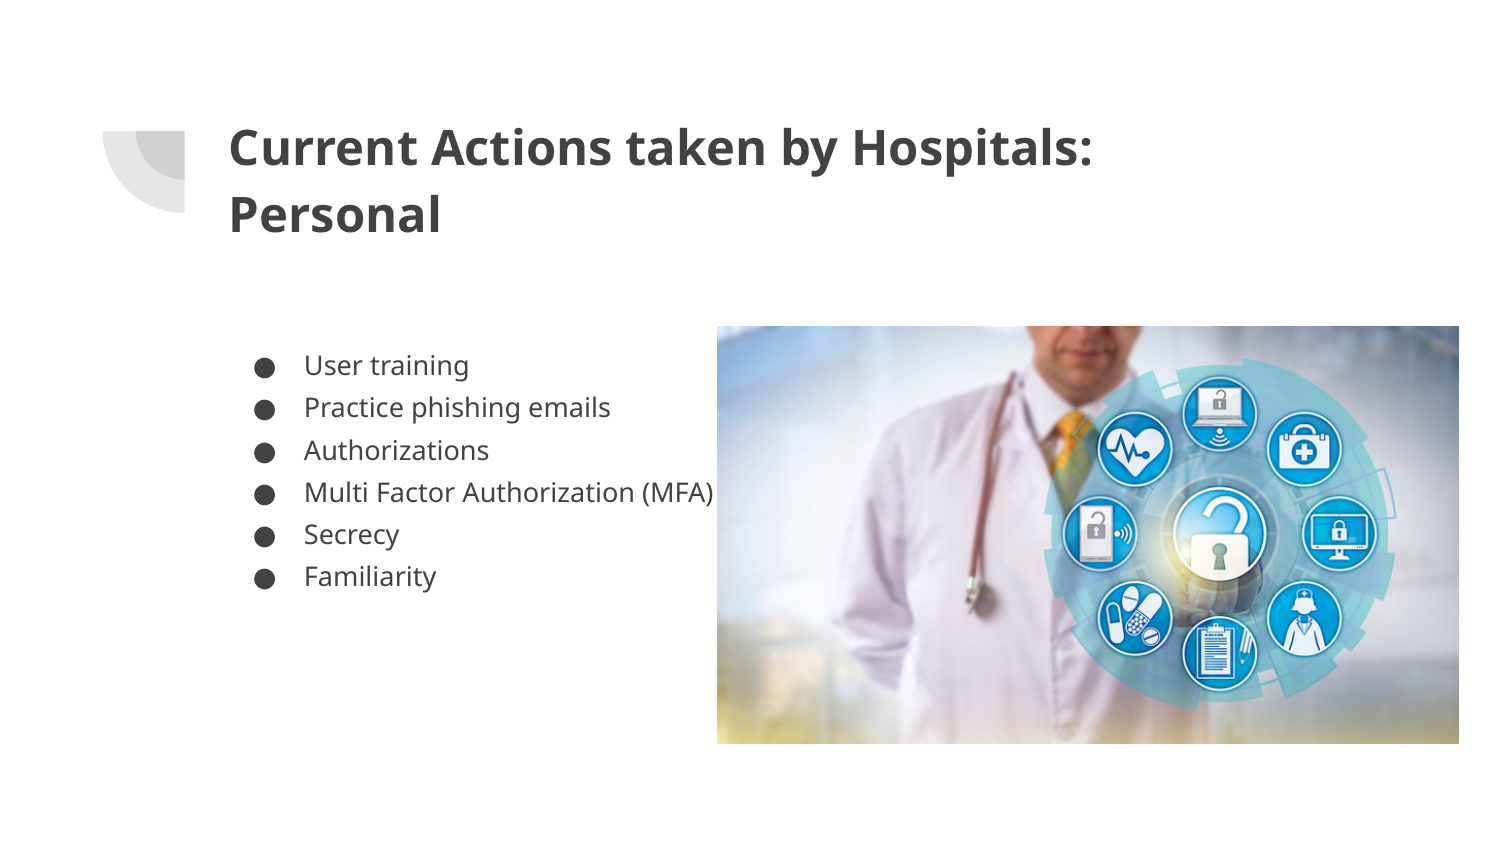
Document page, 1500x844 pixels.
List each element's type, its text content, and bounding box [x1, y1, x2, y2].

title Current Actions taken by Hospitals: Personal [213, 98, 1368, 263]
picture [717, 326, 1459, 744]
list User training Practice phishing emails Authorizations Multi Factor Authorization (MFA) Secrecy Familiarity [213, 326, 715, 744]
